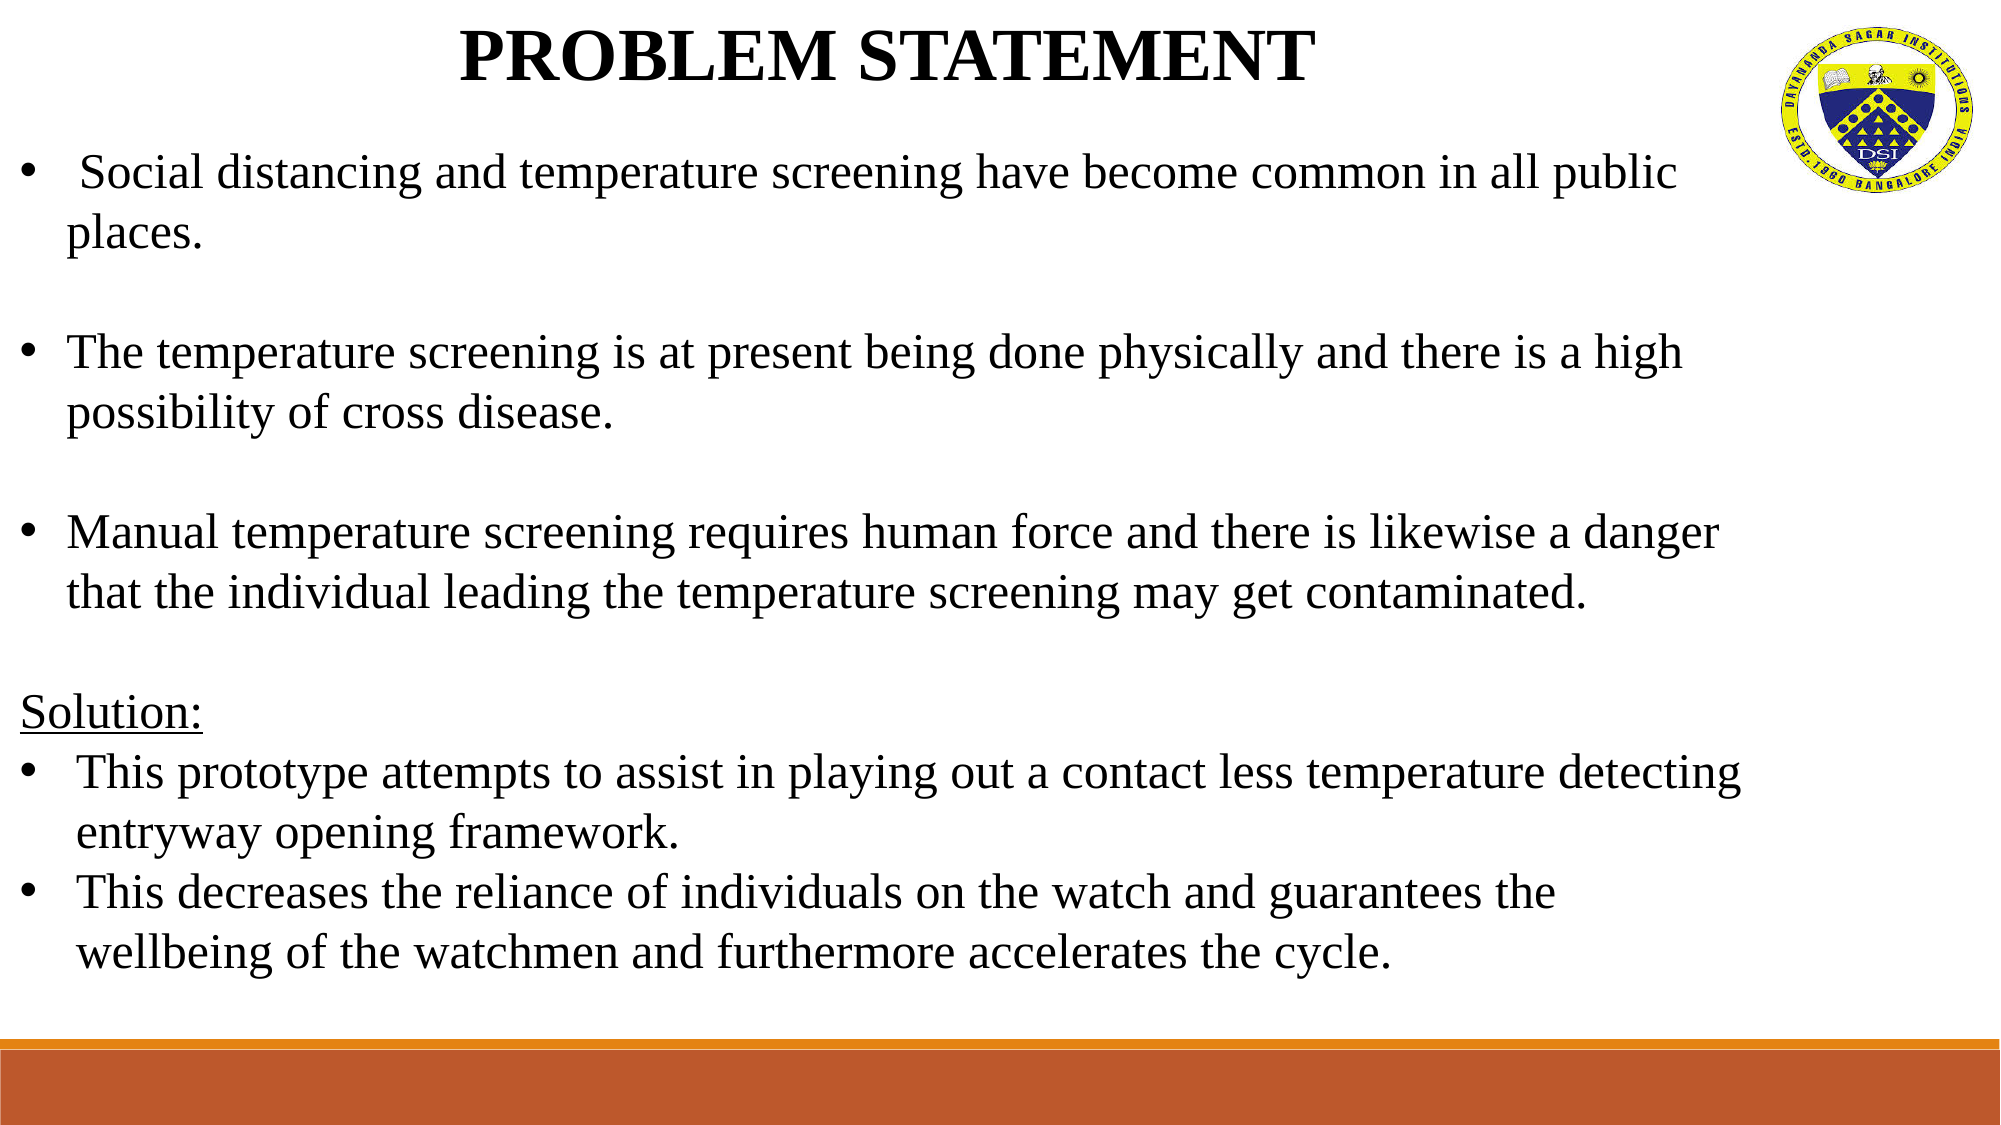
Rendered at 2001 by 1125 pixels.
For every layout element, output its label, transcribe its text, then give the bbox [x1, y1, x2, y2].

text_box PROBLEM STATEMENT [0, 0, 1780, 104]
text_box Social distancing and temperature screening have become common in all public places. The temperature screening is at present being done physically and there is a high possibility of cross disease. Manual temperature screening requires human force and there is likewise a danger that the individual leading the temperature screening may get contaminated. Solution: This prototype attempts to assist in playing out a contact less temperature detecting entryway opening framework. This decreases the reliance of individuals on the watch and guarantees the wellbeing of the watchmen and furthermore accelerates the cycle. [4, 131, 1780, 987]
picture [1778, 25, 1974, 194]
